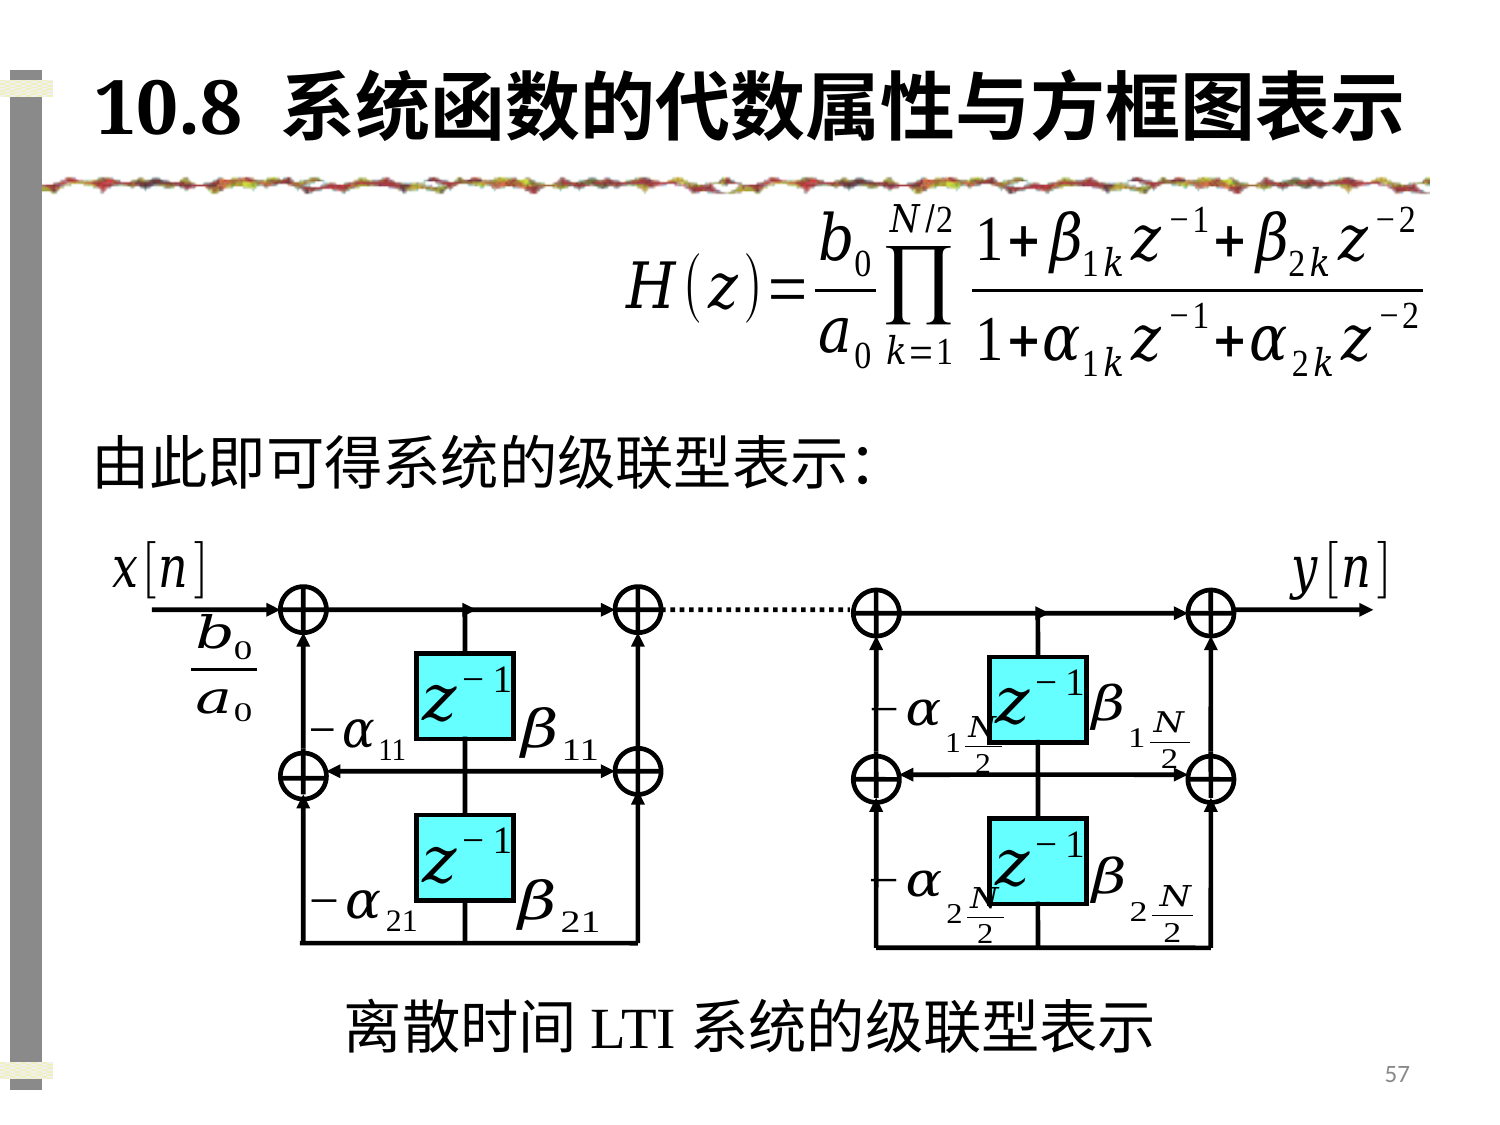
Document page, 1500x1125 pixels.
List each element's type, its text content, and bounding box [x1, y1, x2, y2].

title 10.4 由零极点图对离散时间傅里叶变换几何求值 [53, 175, 1430, 200]
title 10.8 系统函数的代数属性与方框图表示 [75, 45, 1425, 164]
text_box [109, 536, 1389, 951]
slide_number 57 [1074, 1042, 1425, 1103]
text_box 由此即可得系统的级联型表示： [76, 418, 922, 504]
text_box 离散时间LTI系统的级联型表示 [329, 982, 1171, 1068]
